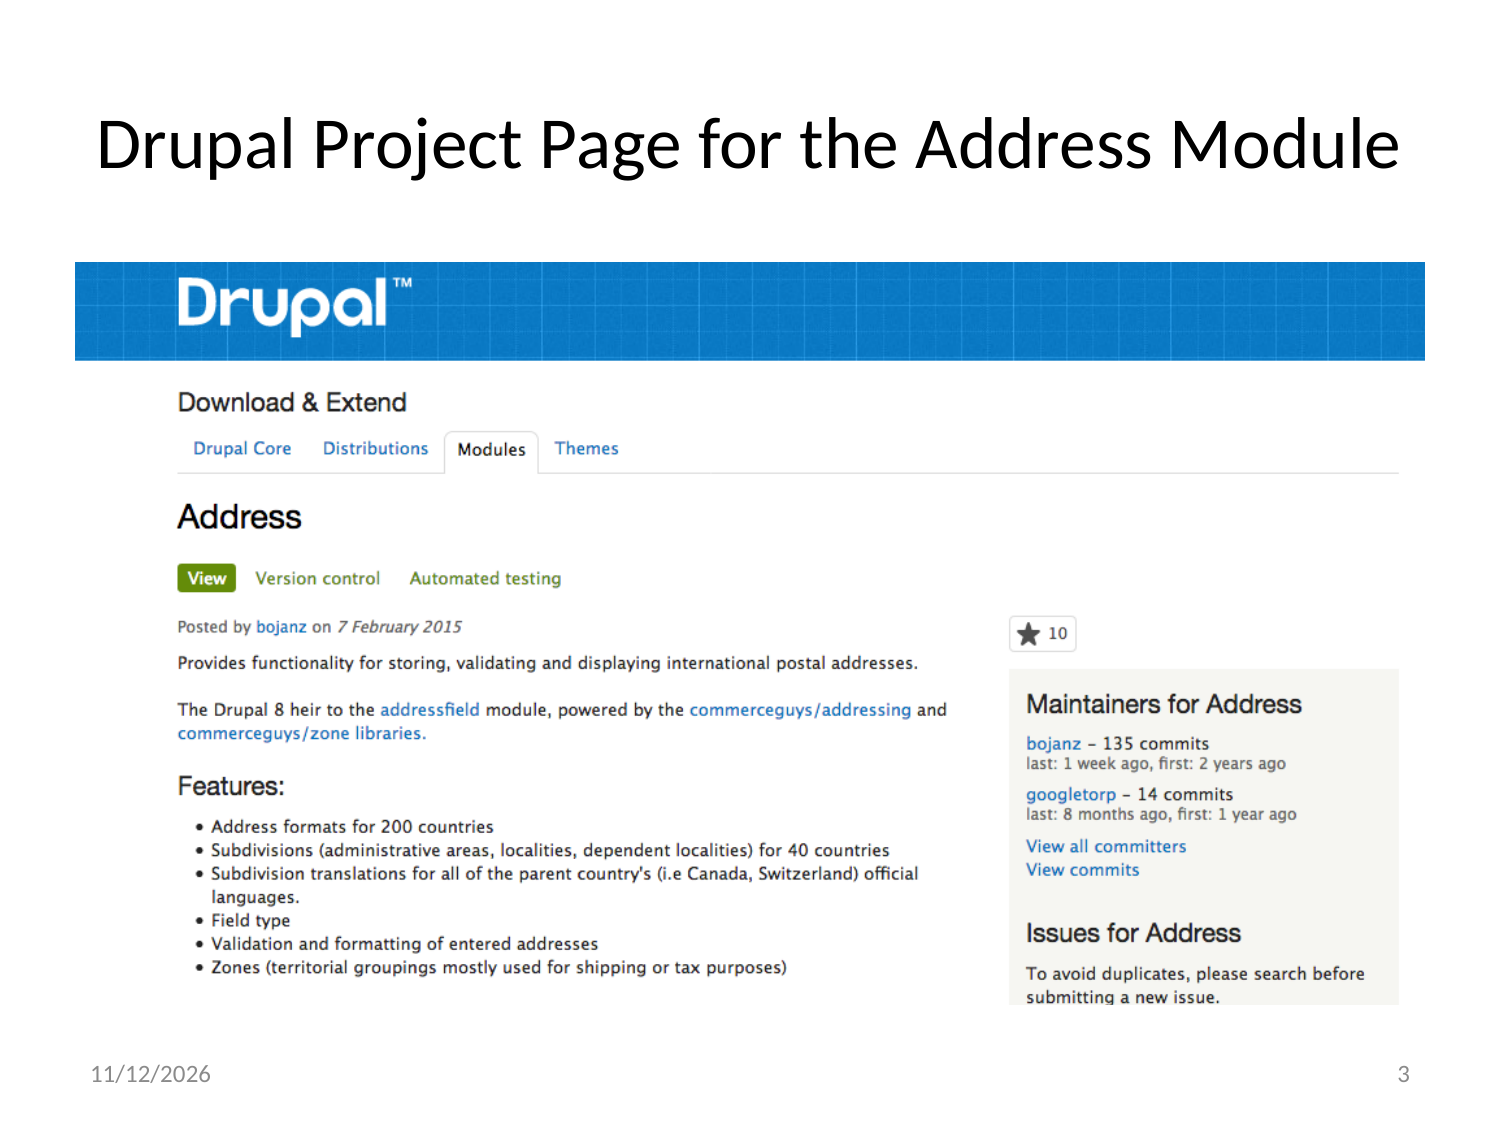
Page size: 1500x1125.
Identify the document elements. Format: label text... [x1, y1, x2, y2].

title Drupal Project Page for the Address Module [75, 45, 1425, 233]
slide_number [75, 1042, 425, 1103]
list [74, 262, 1426, 1006]
slide_number 3 [1074, 1042, 1425, 1103]
